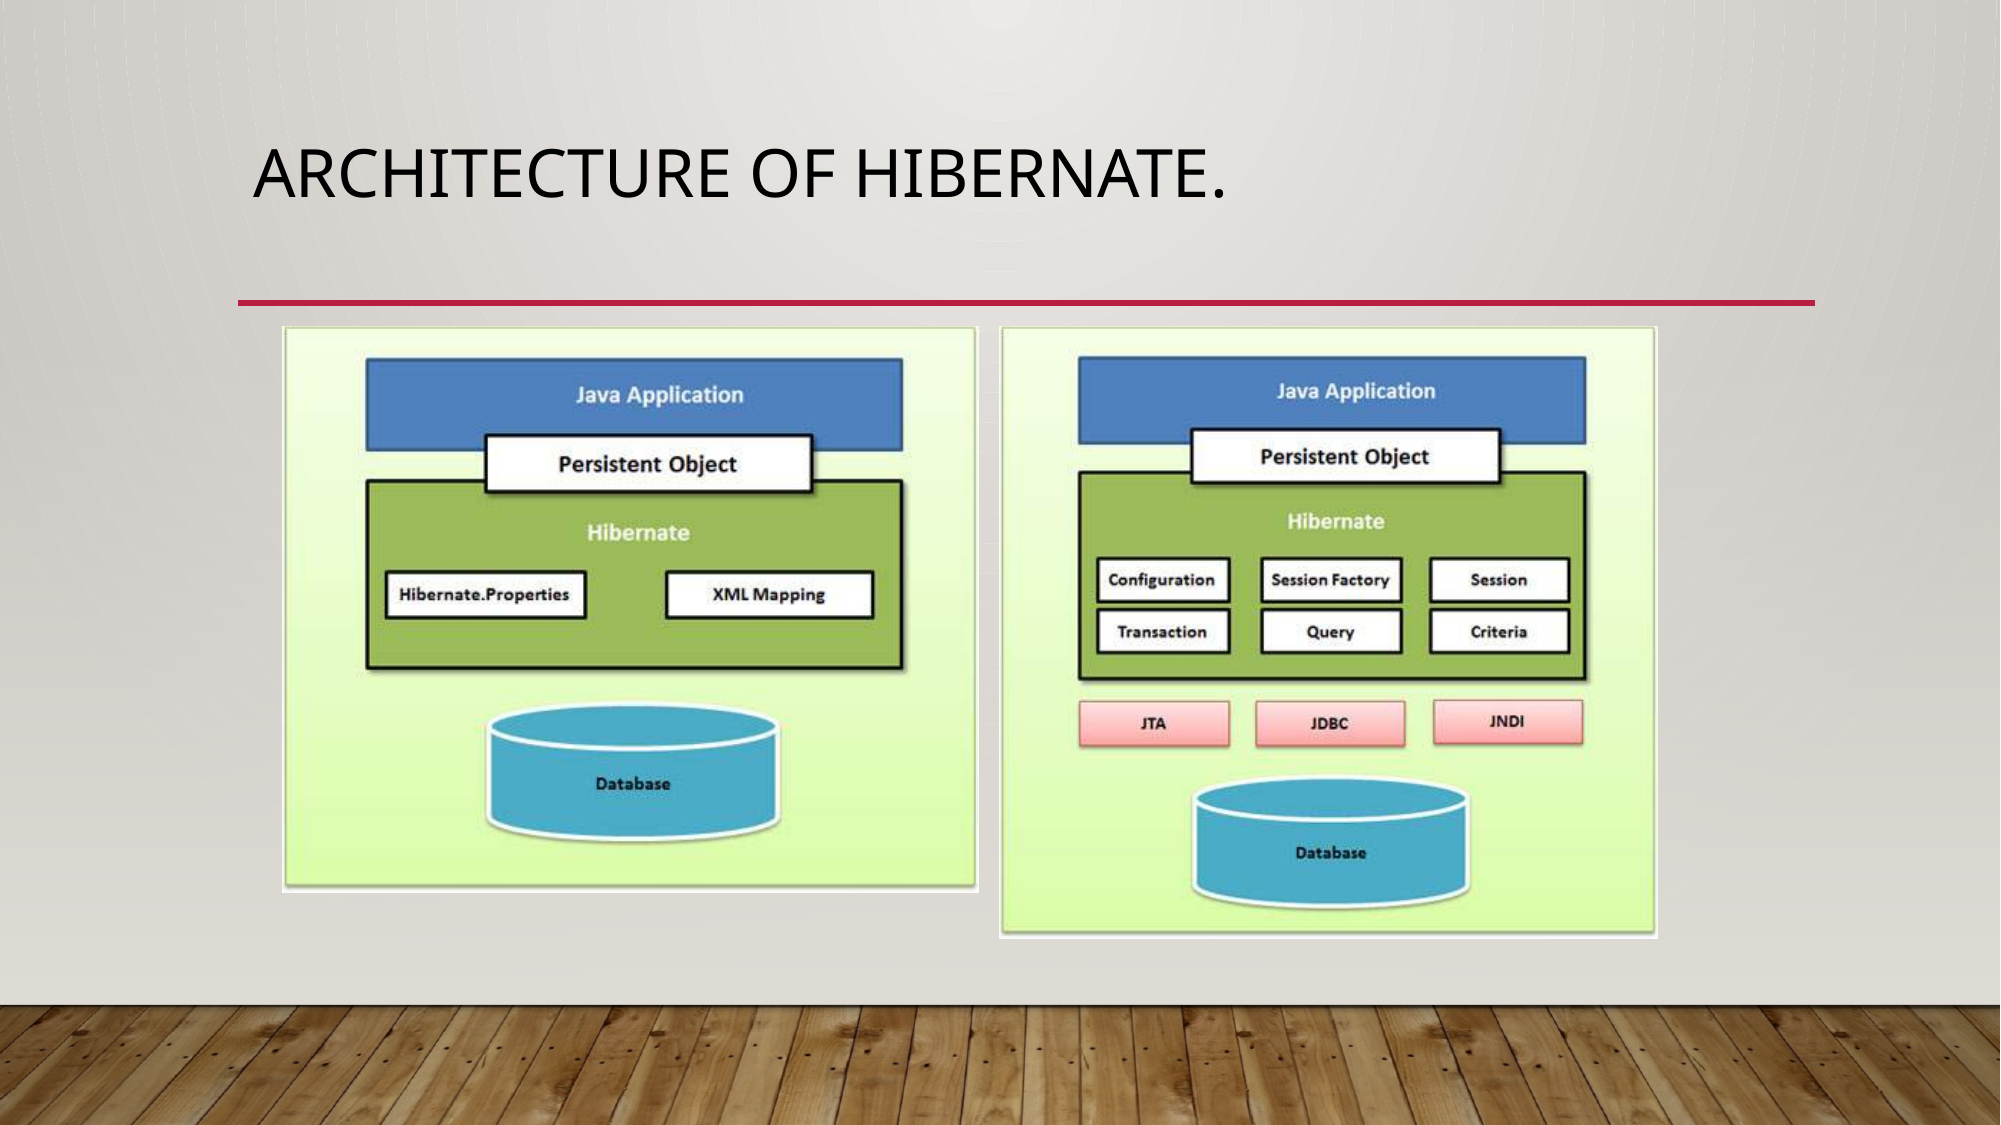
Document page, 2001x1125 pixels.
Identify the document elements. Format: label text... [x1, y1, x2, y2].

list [281, 326, 979, 893]
picture [0, 1005, 2000, 1125]
picture [999, 326, 1659, 939]
title Architecture of hibernate. [238, 131, 1814, 305]
